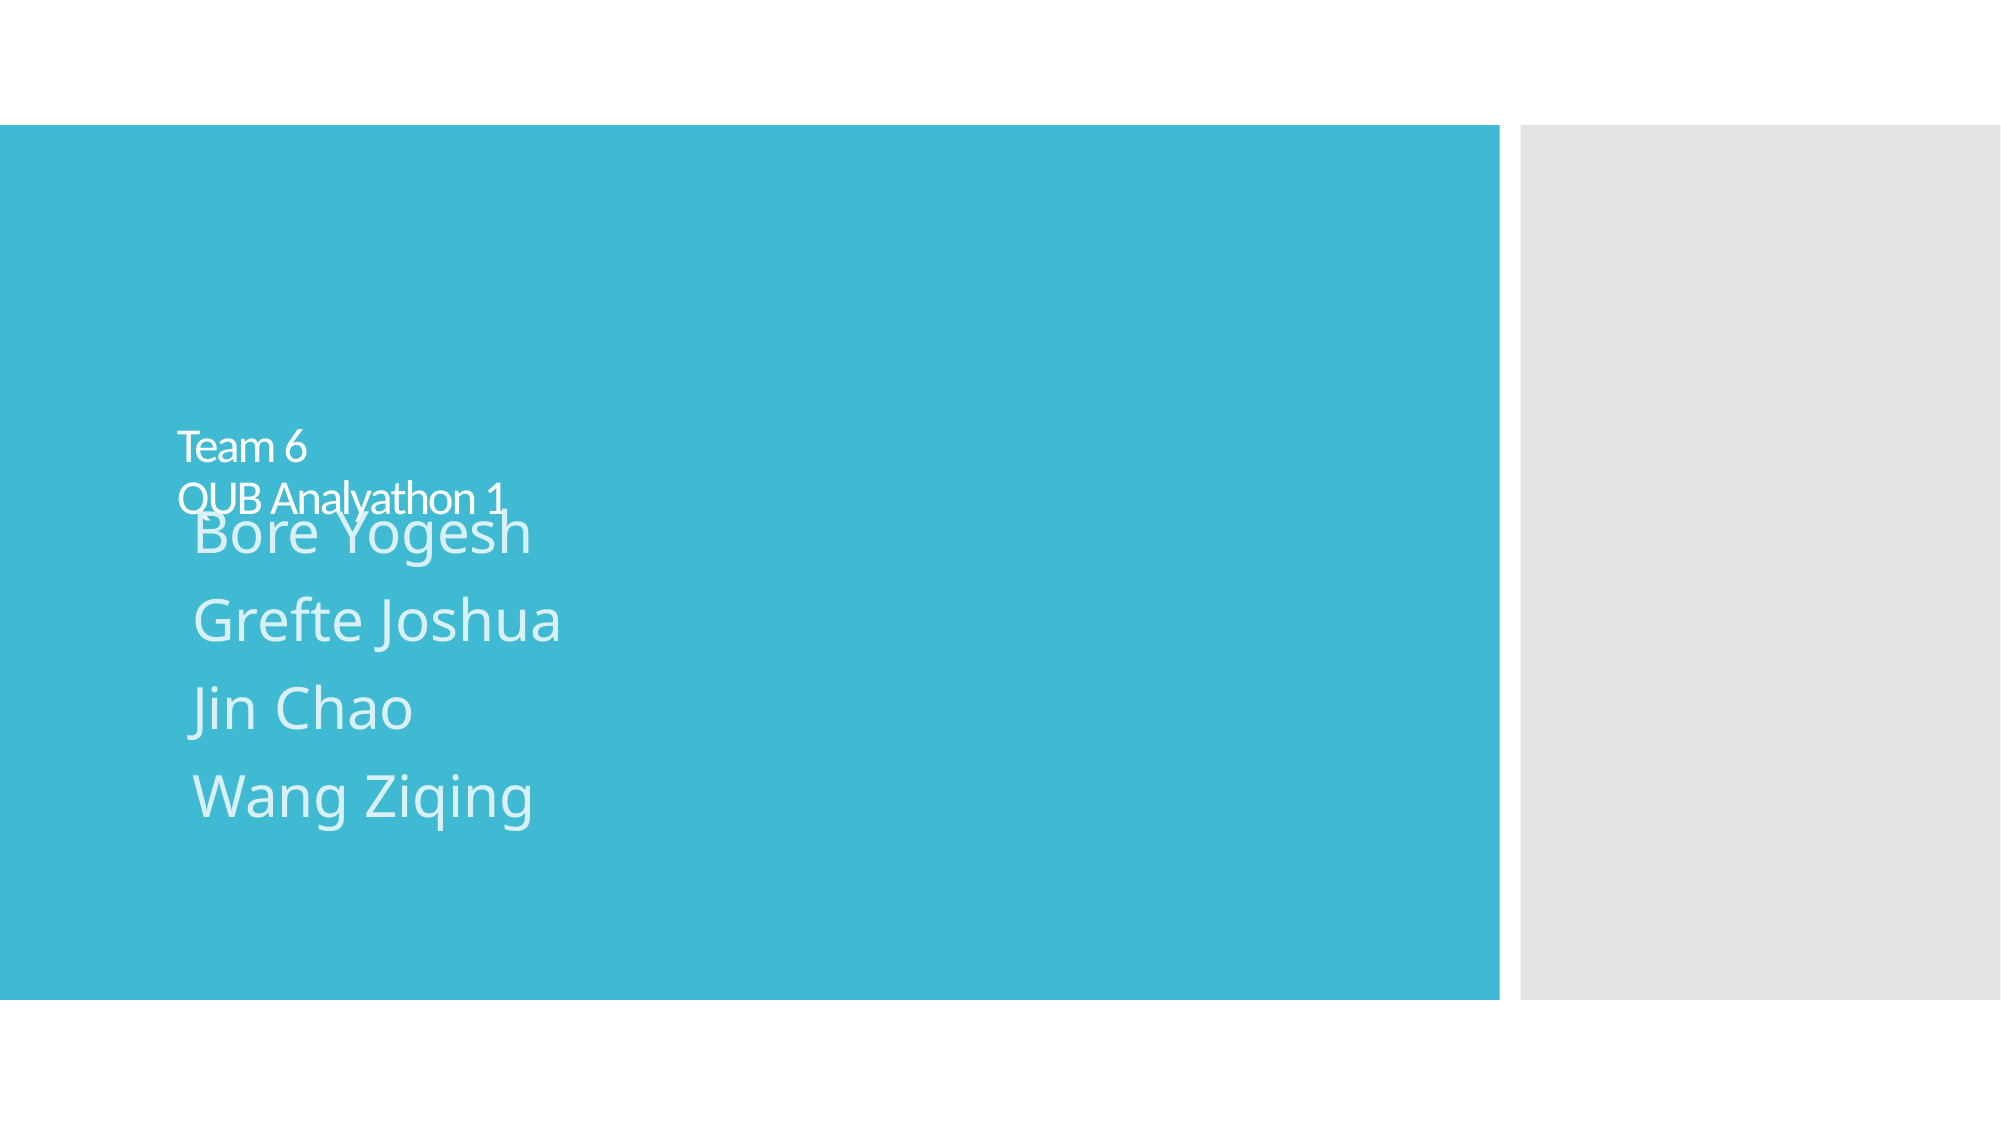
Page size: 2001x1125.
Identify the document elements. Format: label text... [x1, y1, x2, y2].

subtitle Bore Yogesh Grefte Joshua Jin Chao Wang Ziqing [177, 496, 1377, 771]
title Team 6 QUB Analyathon 1 [161, 161, 1362, 585]
